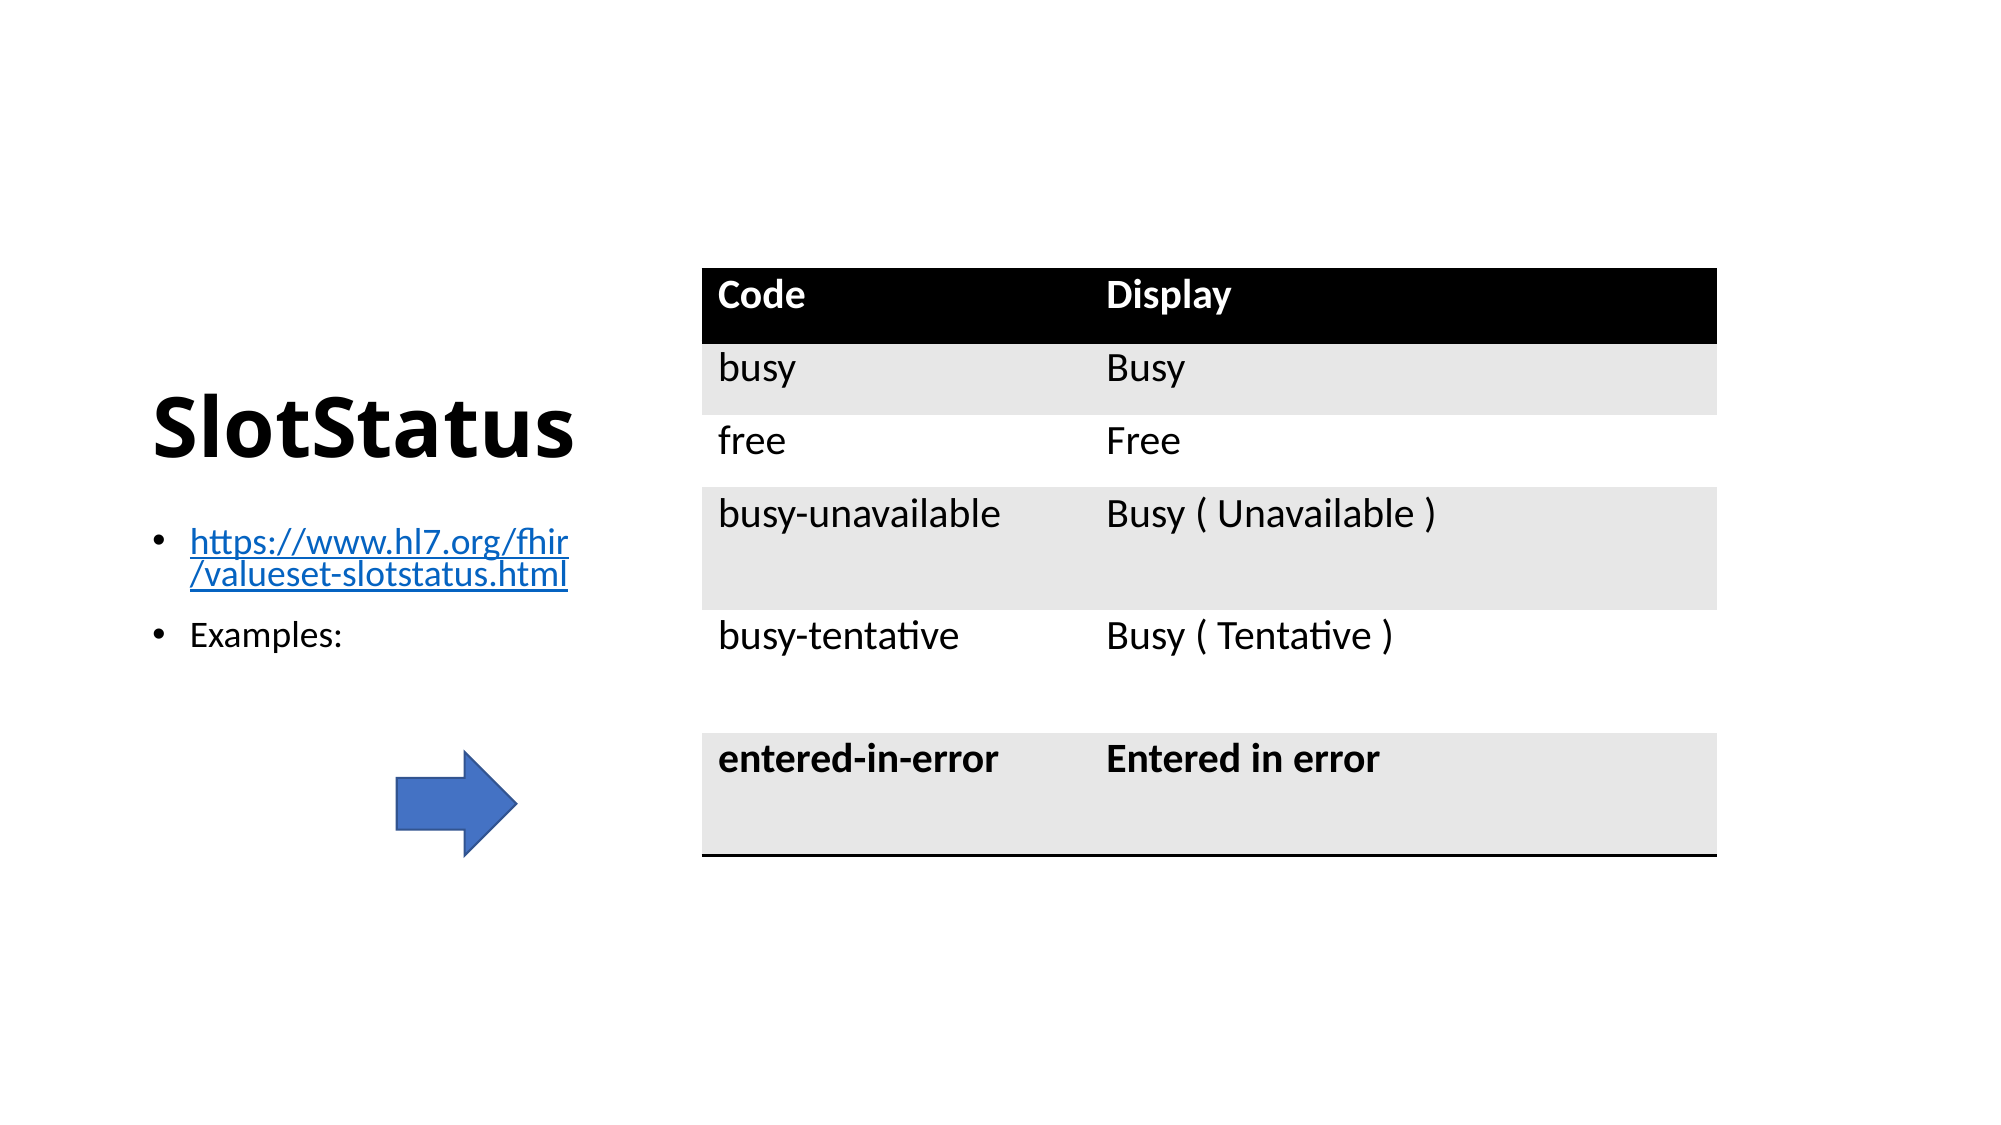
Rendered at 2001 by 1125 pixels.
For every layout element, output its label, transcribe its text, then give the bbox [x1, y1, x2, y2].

table_header Display [1090, 271, 1717, 340]
table_cell busy [702, 344, 1090, 415]
table_header Code [702, 271, 1090, 340]
table_cell busy-tentative [702, 610, 1090, 733]
table_cell Busy [1090, 344, 1717, 415]
table_cell Busy ( Tentative ) [1090, 610, 1717, 733]
table_cell free [702, 415, 1090, 487]
list https://www.hl7.org/fhir/valueset-slotstatus.html Examples: [137, 514, 592, 1020]
text_box [395, 749, 518, 859]
table_cell busy-unavailable [702, 487, 1090, 610]
table_cell Busy ( Unavailable ) [1090, 487, 1717, 610]
table_cell Entered in error [1090, 733, 1717, 854]
title SlotStatus [137, 104, 597, 483]
table_cell entered-in-error [702, 733, 1090, 854]
table_cell Free [1090, 415, 1717, 487]
